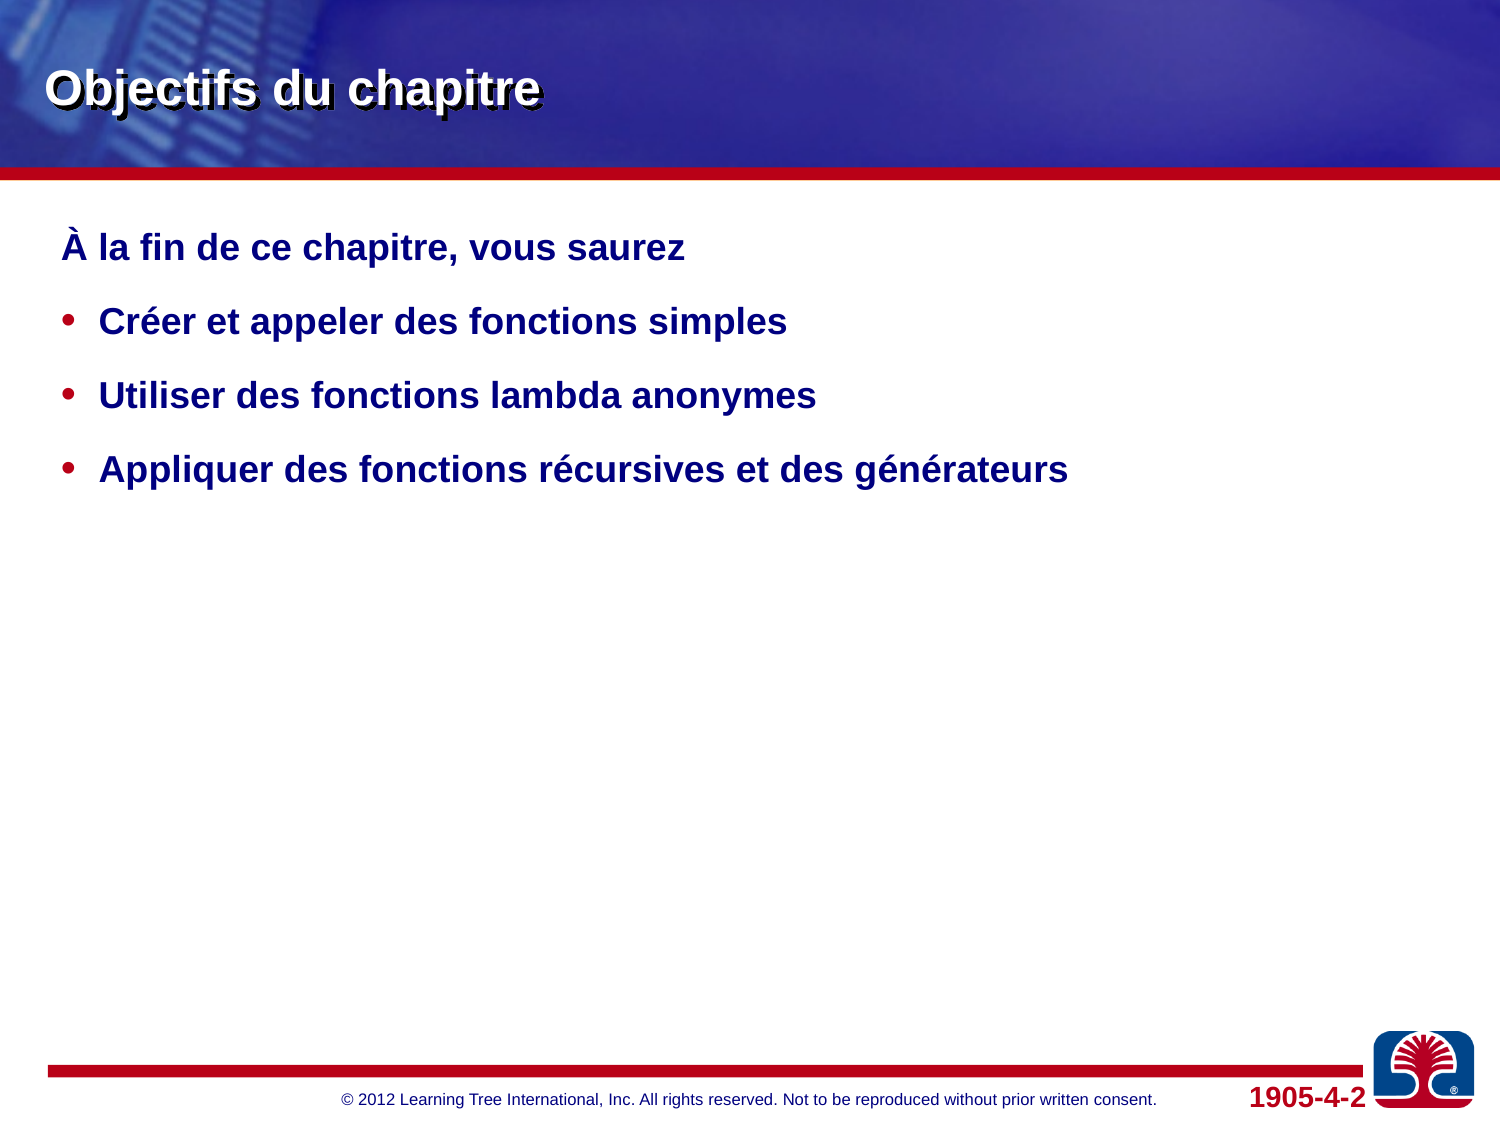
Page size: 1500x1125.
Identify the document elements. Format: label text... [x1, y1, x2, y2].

picture [0, 0, 1500, 167]
picture [1373, 1031, 1476, 1108]
list À la fin de ce chapitre, vous saurez Créer et appeler des fonctions simples Utiliser des fonctions lambda anonymes Appliquer des fonctions récursives et des générateurs [45, 215, 1457, 501]
title Objectifs du chapitre [29, 26, 1308, 146]
